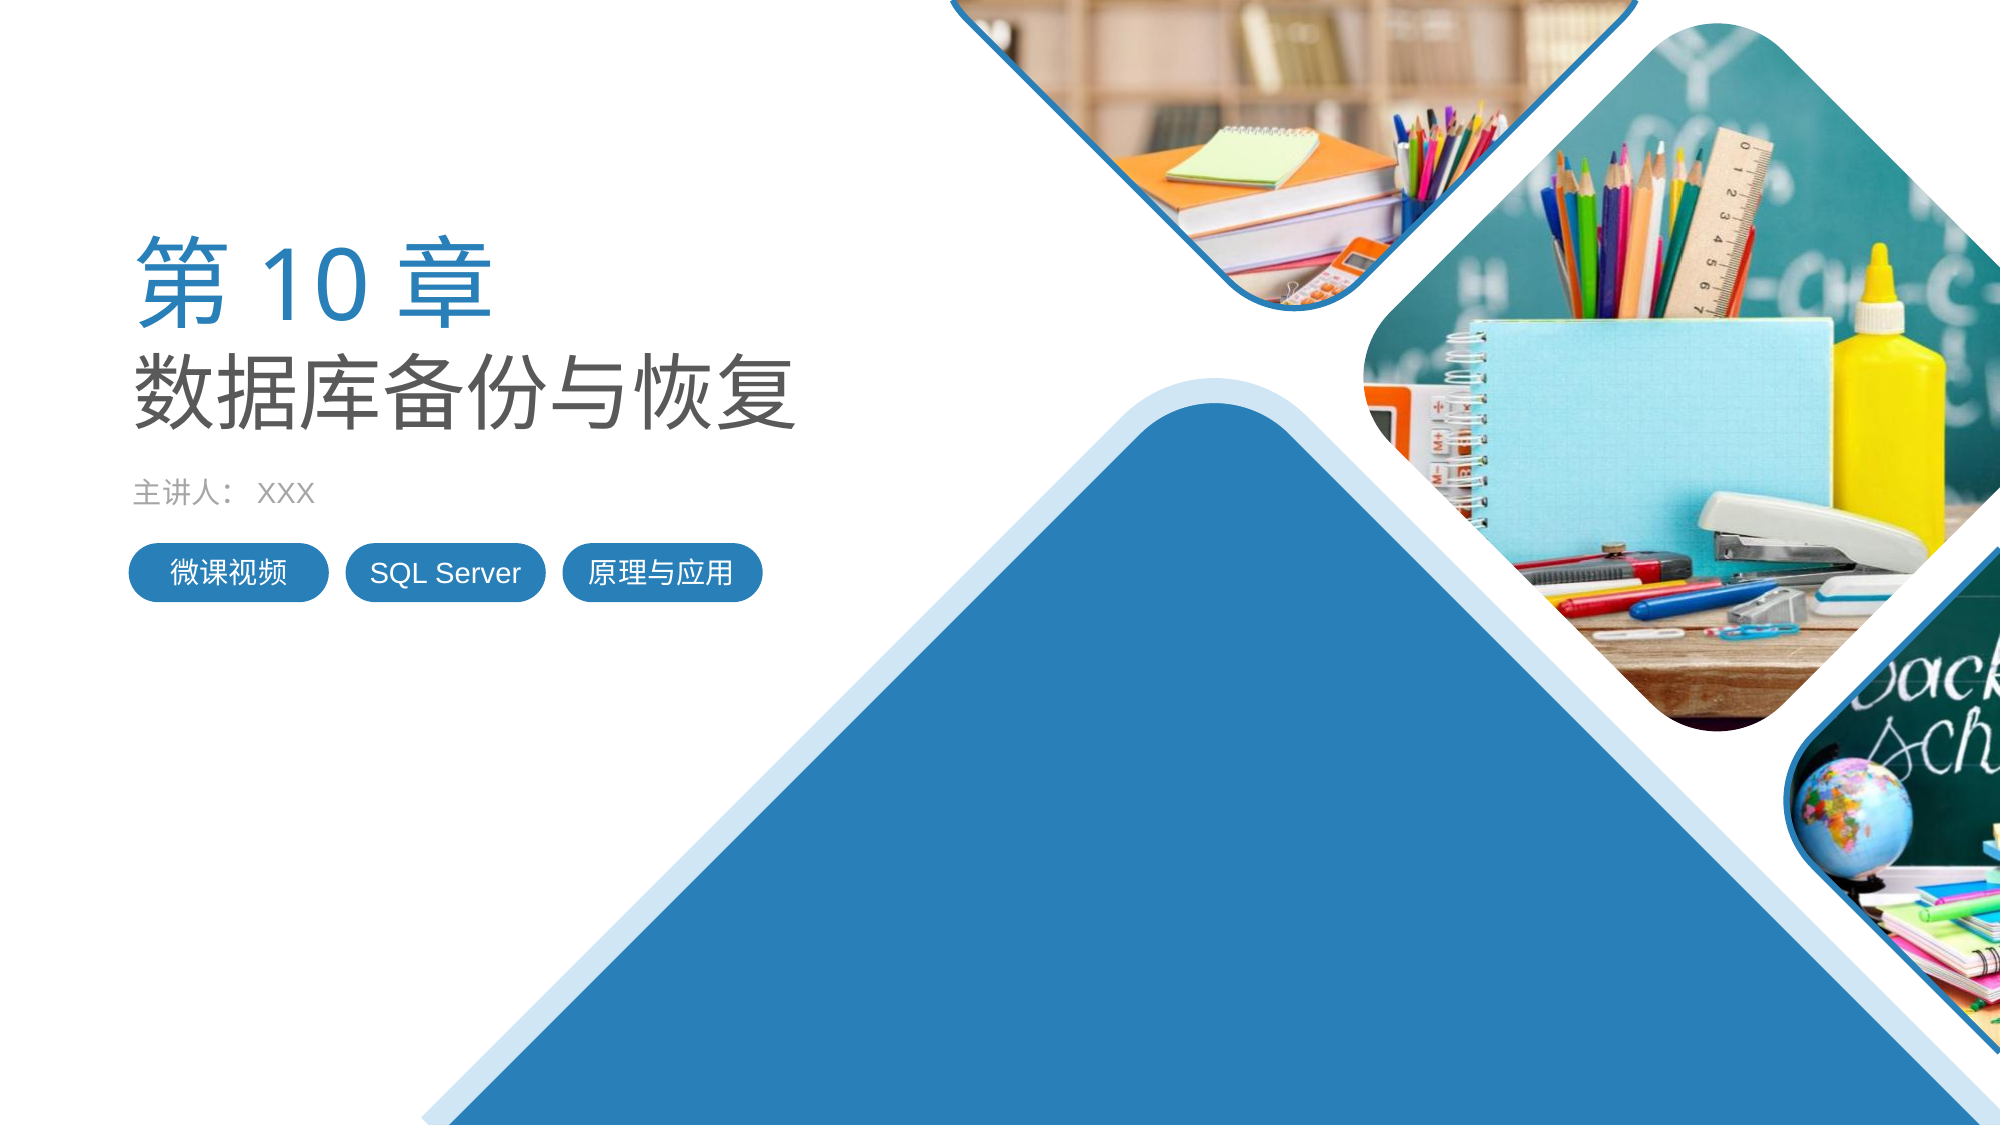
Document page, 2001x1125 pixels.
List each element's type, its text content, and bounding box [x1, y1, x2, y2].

text_box 主讲人：XXX [118, 466, 847, 517]
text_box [345, 543, 546, 603]
picture [952, 0, 2000, 1053]
text_box [429, 389, 2000, 1125]
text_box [128, 543, 329, 603]
text_box 第10章 数据库备份与恢复 [117, 212, 814, 448]
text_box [562, 543, 763, 603]
